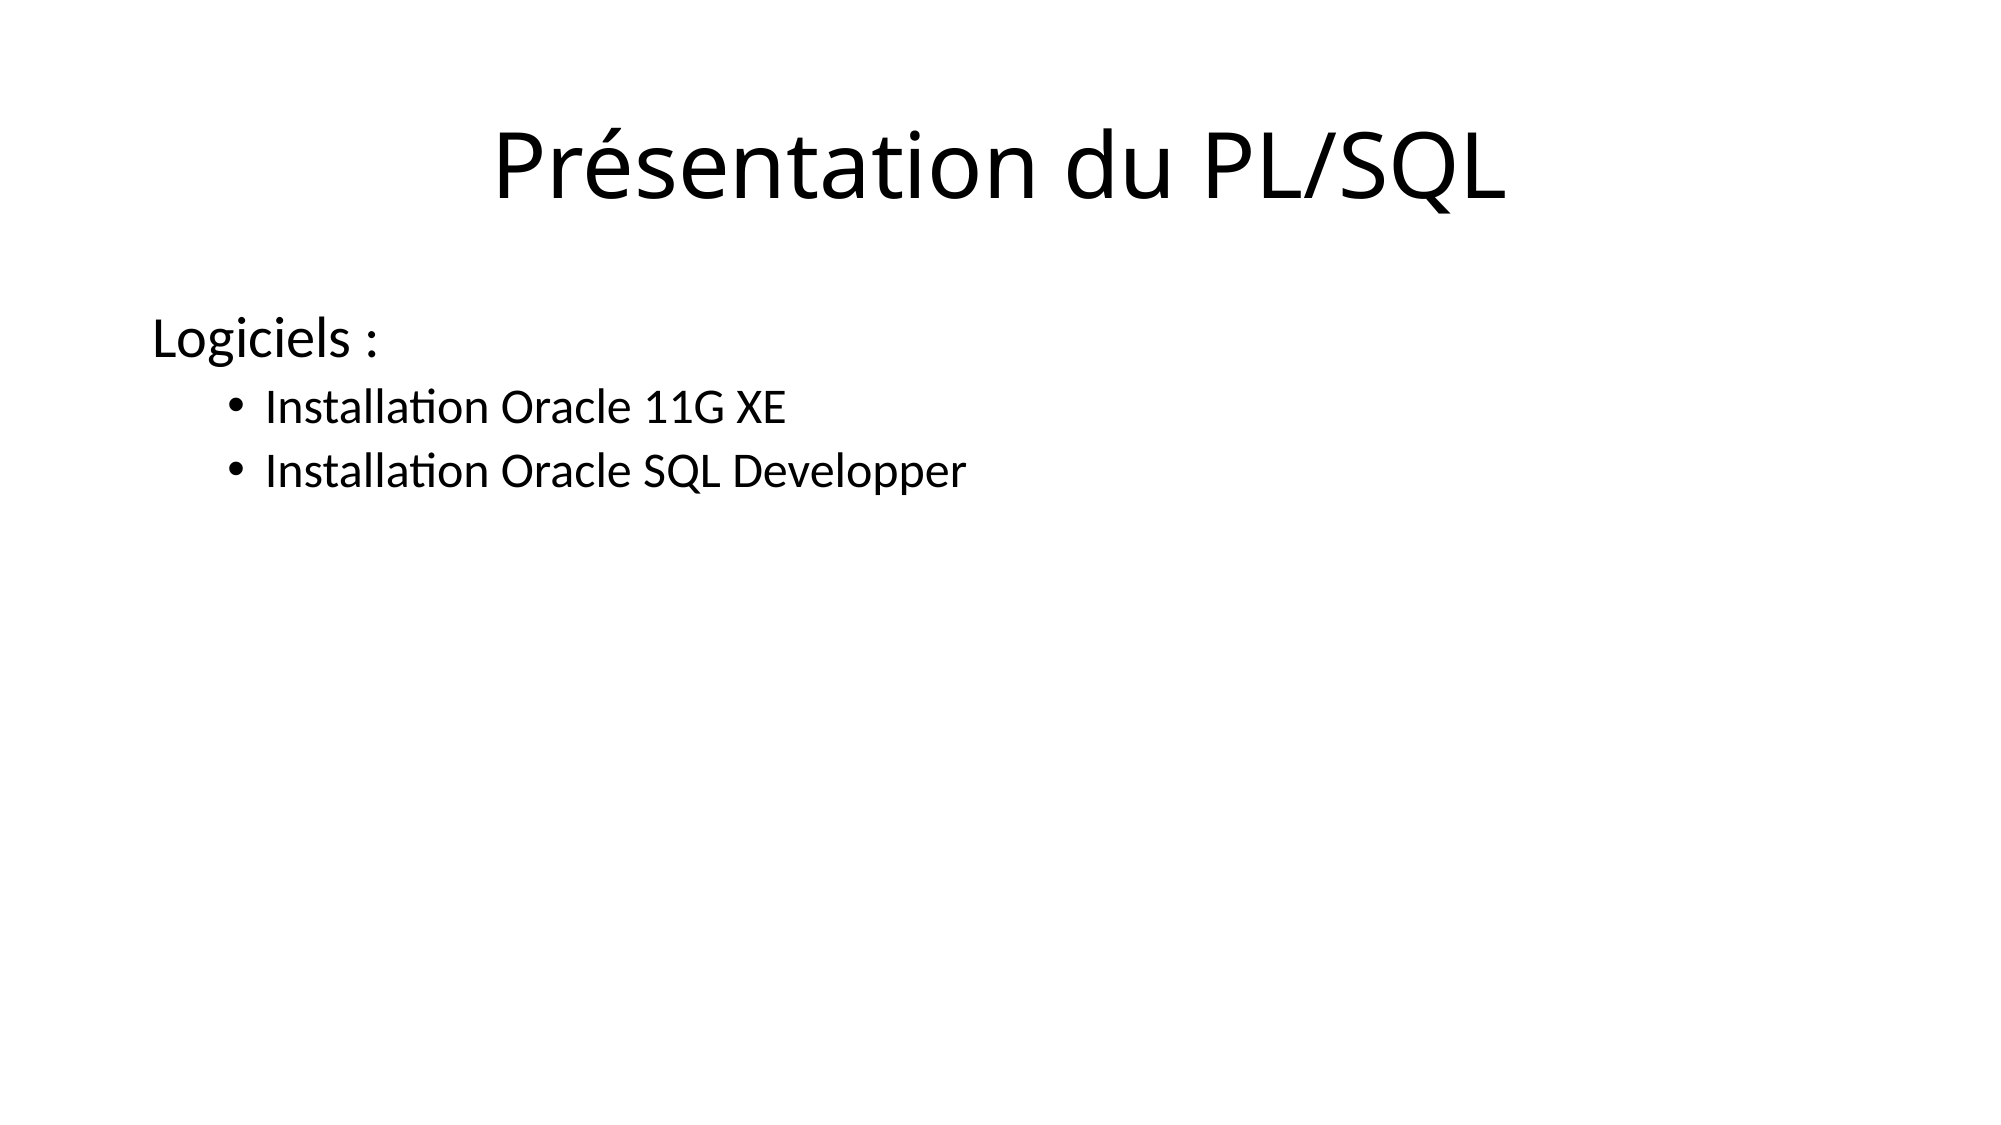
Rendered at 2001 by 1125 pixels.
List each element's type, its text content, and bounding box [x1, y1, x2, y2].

title Présentation du PL/SQL [137, 59, 1863, 278]
list Logiciels : Installation Oracle 11G XE Installation Oracle SQL Developper [137, 299, 1863, 1014]
